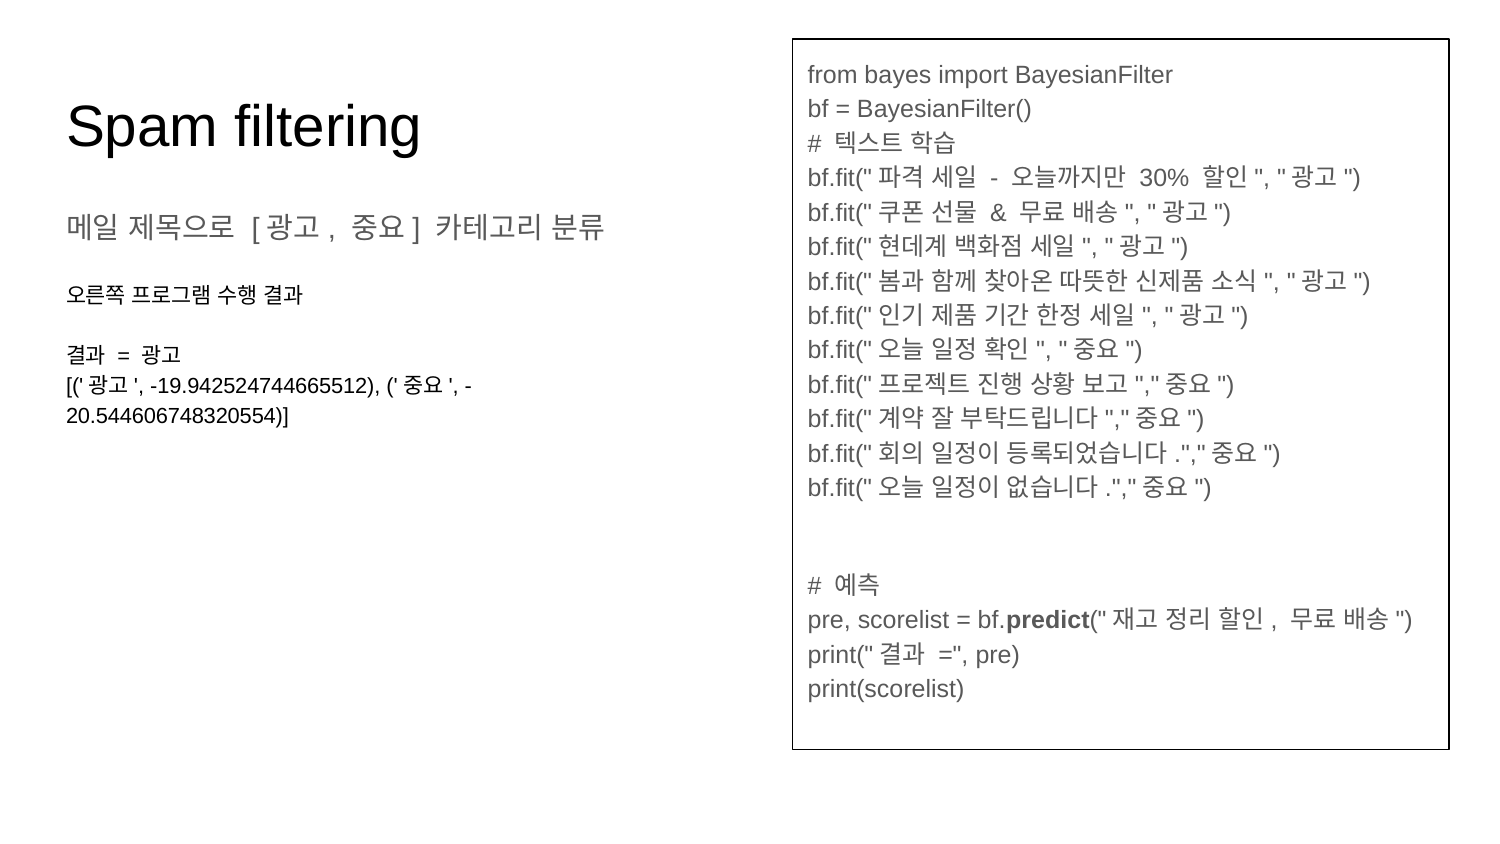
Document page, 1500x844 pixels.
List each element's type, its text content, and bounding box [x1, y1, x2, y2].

list 메일 제목으로 [광고, 중요] 카테고리 분류 오른쪽 프로그램 수행 결과 결과 = 광고 [('광고', -19.942524744665512), ('중요', -20.544606748320554)] [51, 189, 708, 750]
title Spam filtering [51, 72, 792, 167]
list from bayes import BayesianFilter bf = BayesianFilter() # 텍스트 학습 bf.fit("파격 세일 - 오늘까지만 30% 할인", "광고") bf.fit("쿠폰 선물 & 무료 배송", "광고") bf.fit("현데계 백화점 세일", "광고") bf.fit("봄과 함께 찾아온 따뜻한 신제품 소식", "광고") bf.fit("인기 제품 기간 한정 세일", "광고") bf.fit("오늘 일정 확인", "중요") bf.fit("프로젝트 진행 상황 보고","중요") bf.fit("계약 잘 부탁드립니다","중요") bf.fit("회의 일정이 등록되었습니다.","중요") bf.fit("오늘 일정이 없습니다.","중요") # 예측 pre, scorelist = bf.predict("재고 정리 할인, 무료 배송") print("결과 =", pre) print(scorelist) [792, 39, 1449, 750]
